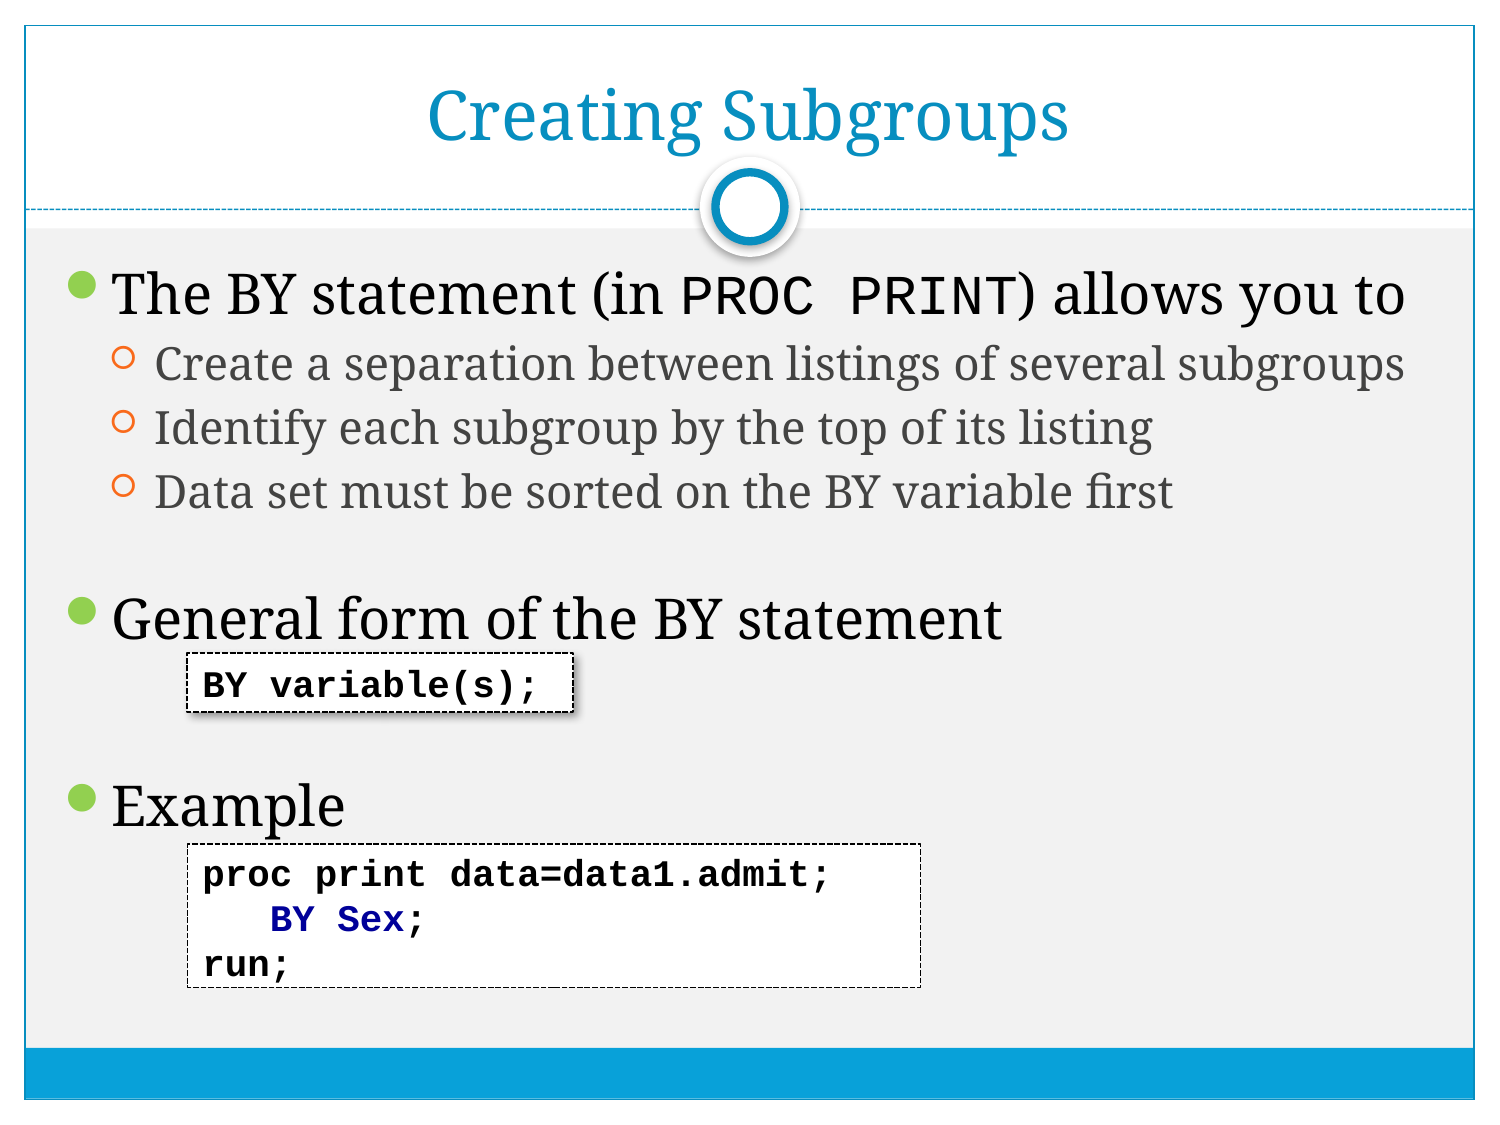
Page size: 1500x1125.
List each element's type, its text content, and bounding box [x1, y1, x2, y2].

list The BY statement (in PROC PRINT) allows you to Create a separation between listings of several subgroups Identify each subgroup by the top of its listing Data set must be sorted on the BY variable first General form of the BY statement Example [49, 250, 1445, 1001]
text_box proc print data=data1.admit; BY Sex; run; [187, 843, 921, 988]
title Creating Subgroups [49, 37, 1450, 162]
text_box BY variable(s); [186, 652, 574, 713]
